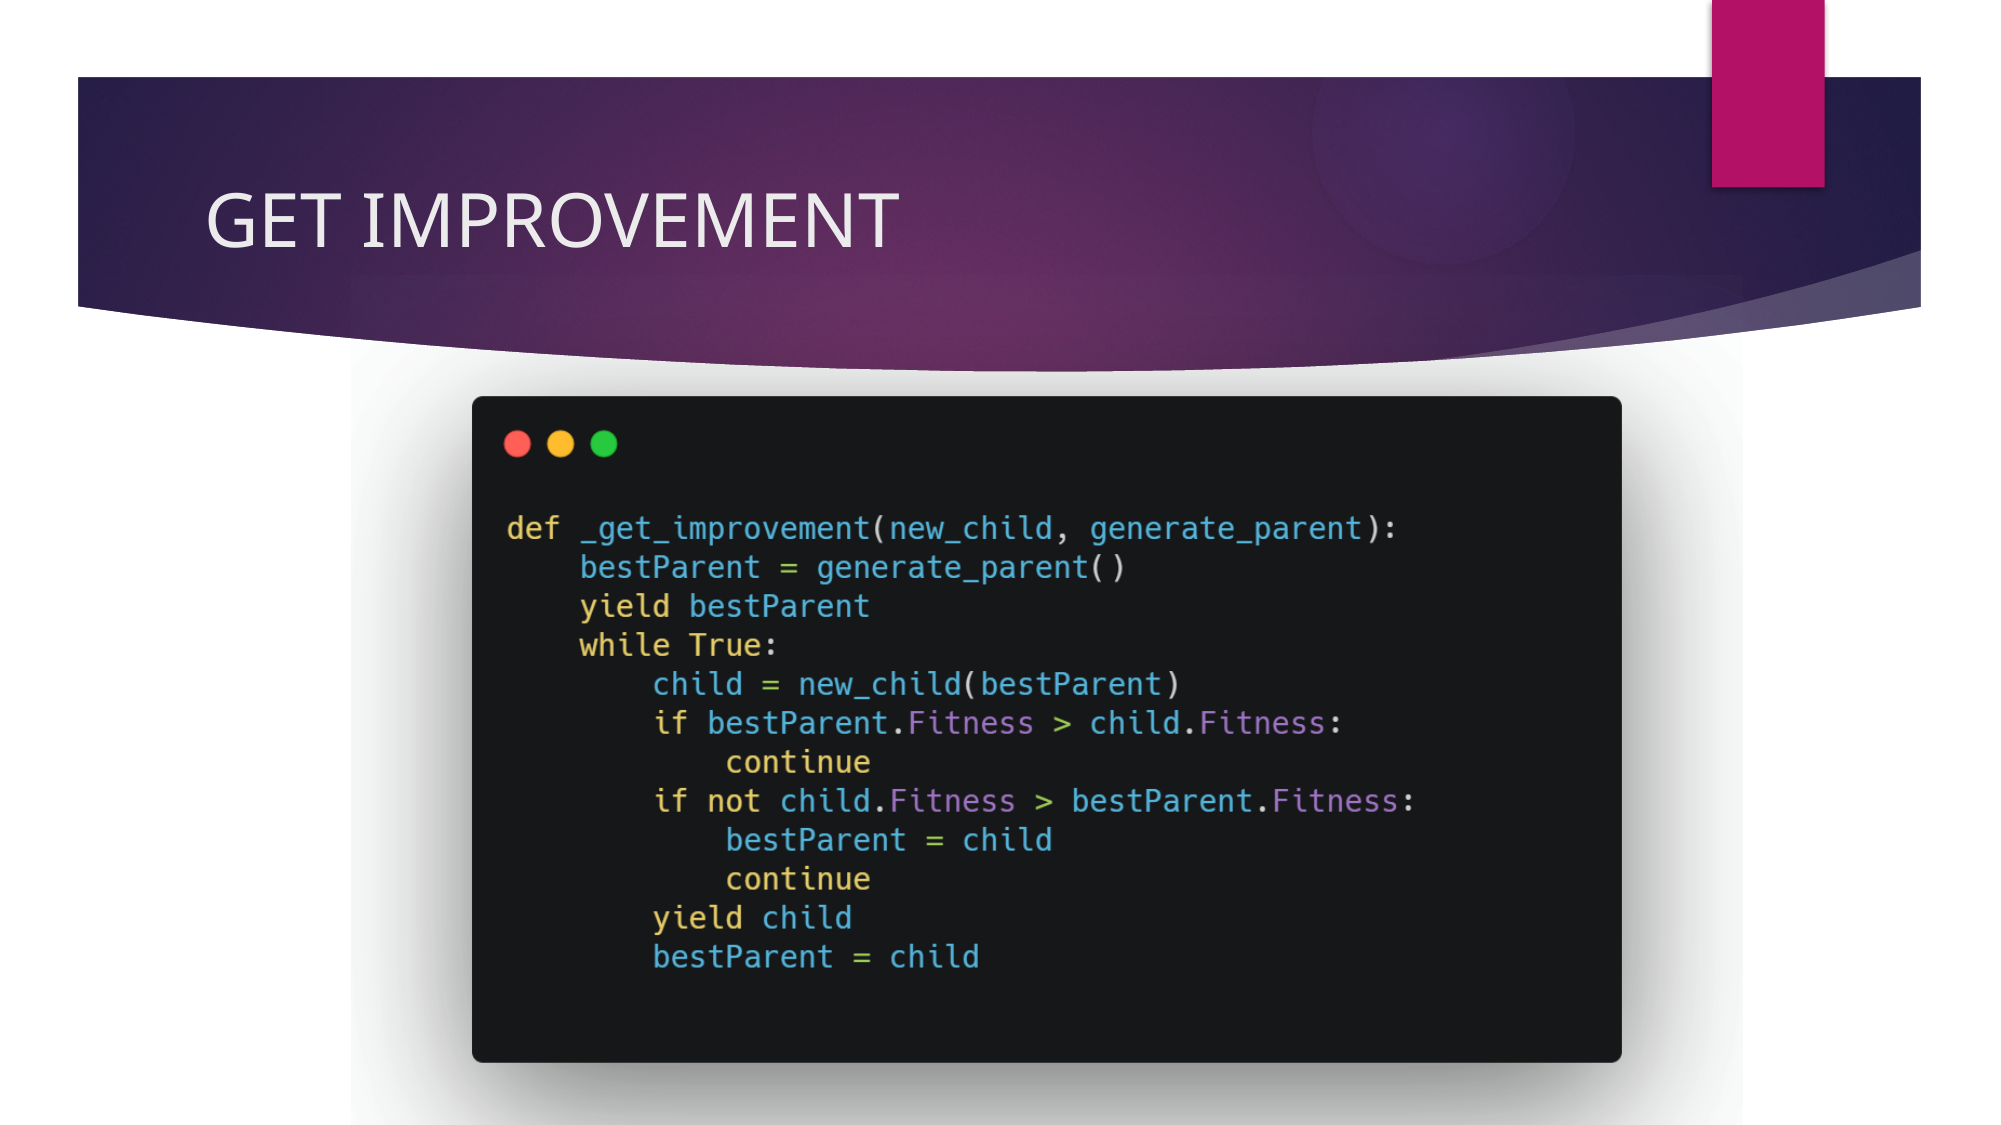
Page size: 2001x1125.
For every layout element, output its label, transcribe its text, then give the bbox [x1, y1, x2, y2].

title GET IMPROVEMENT [189, 159, 1627, 276]
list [351, 275, 1744, 1125]
